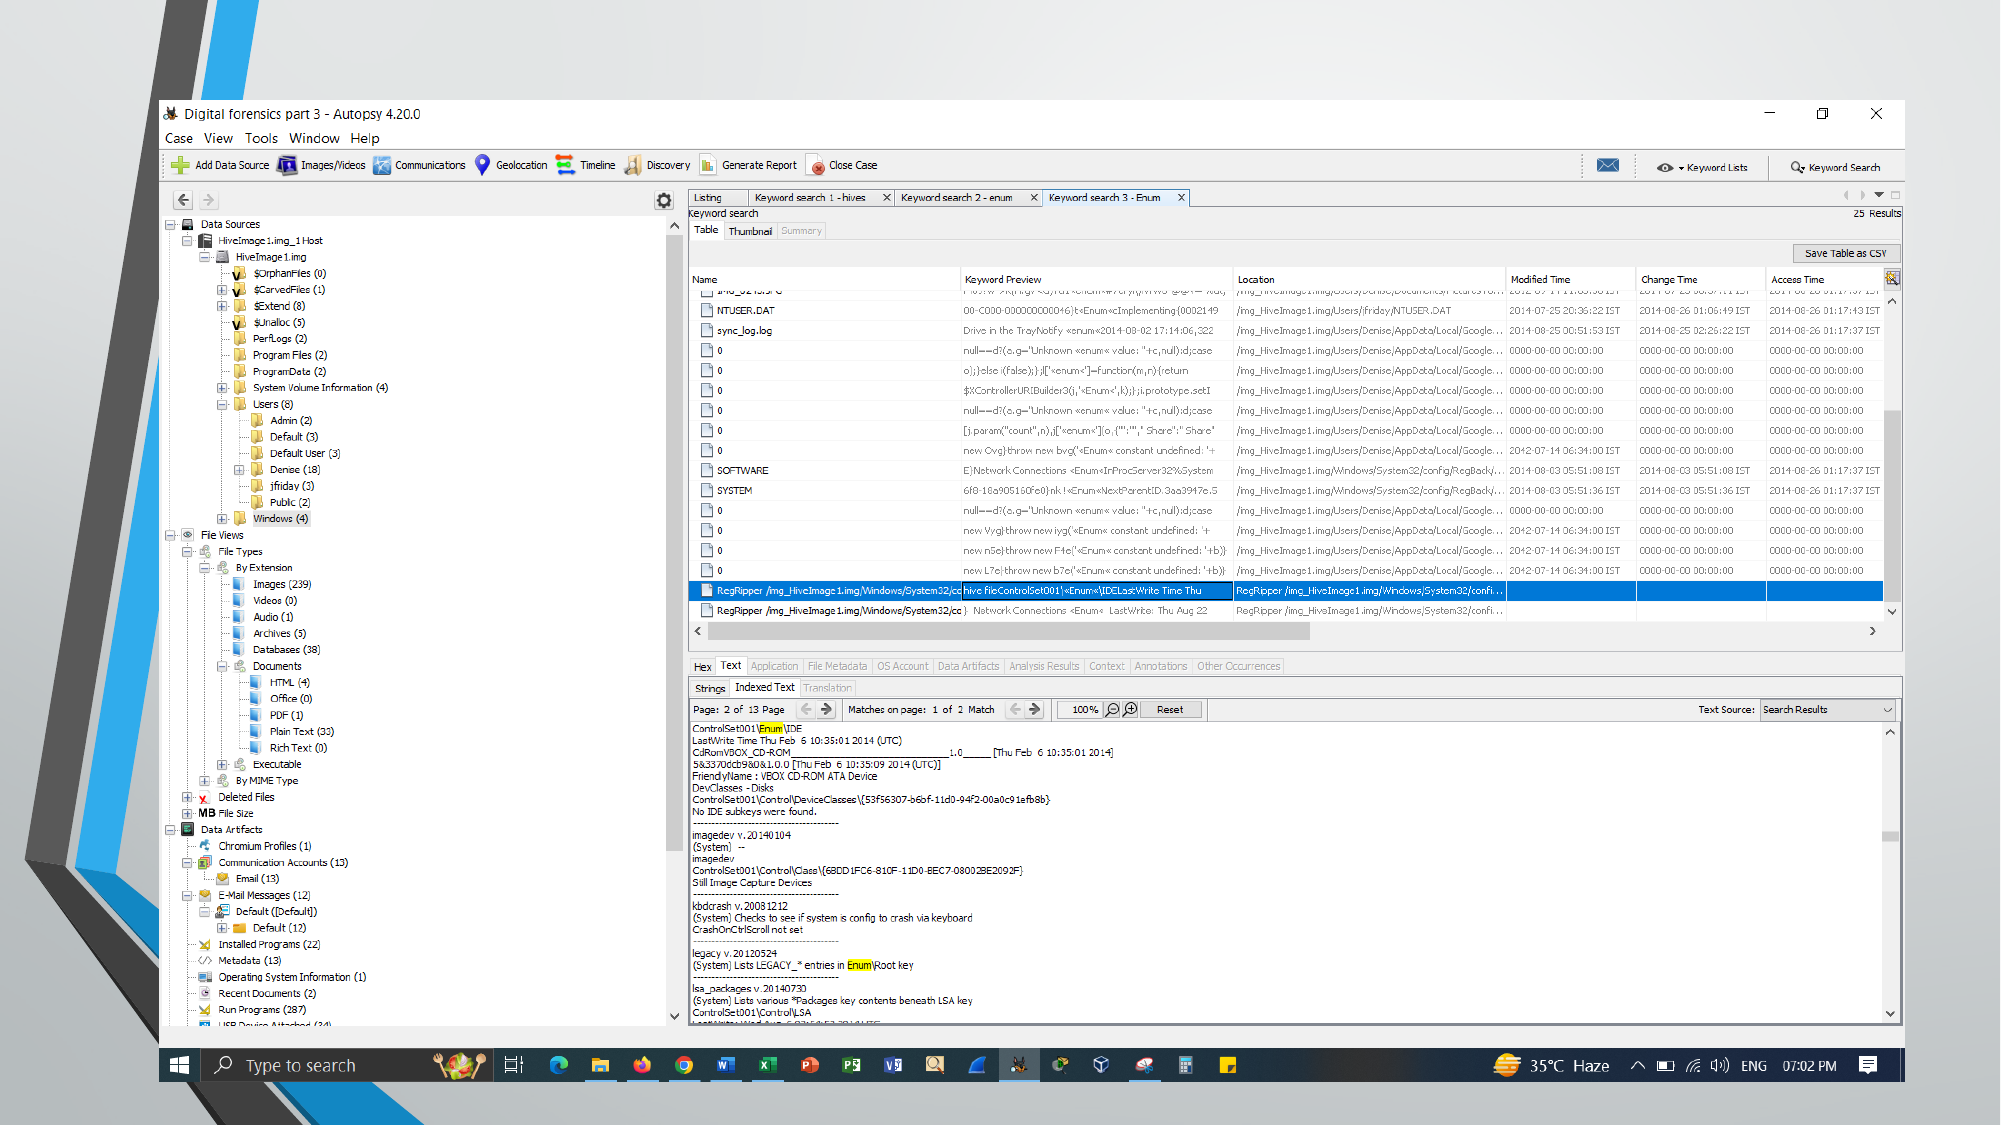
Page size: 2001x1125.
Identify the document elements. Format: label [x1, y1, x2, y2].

picture [158, 99, 1905, 1082]
